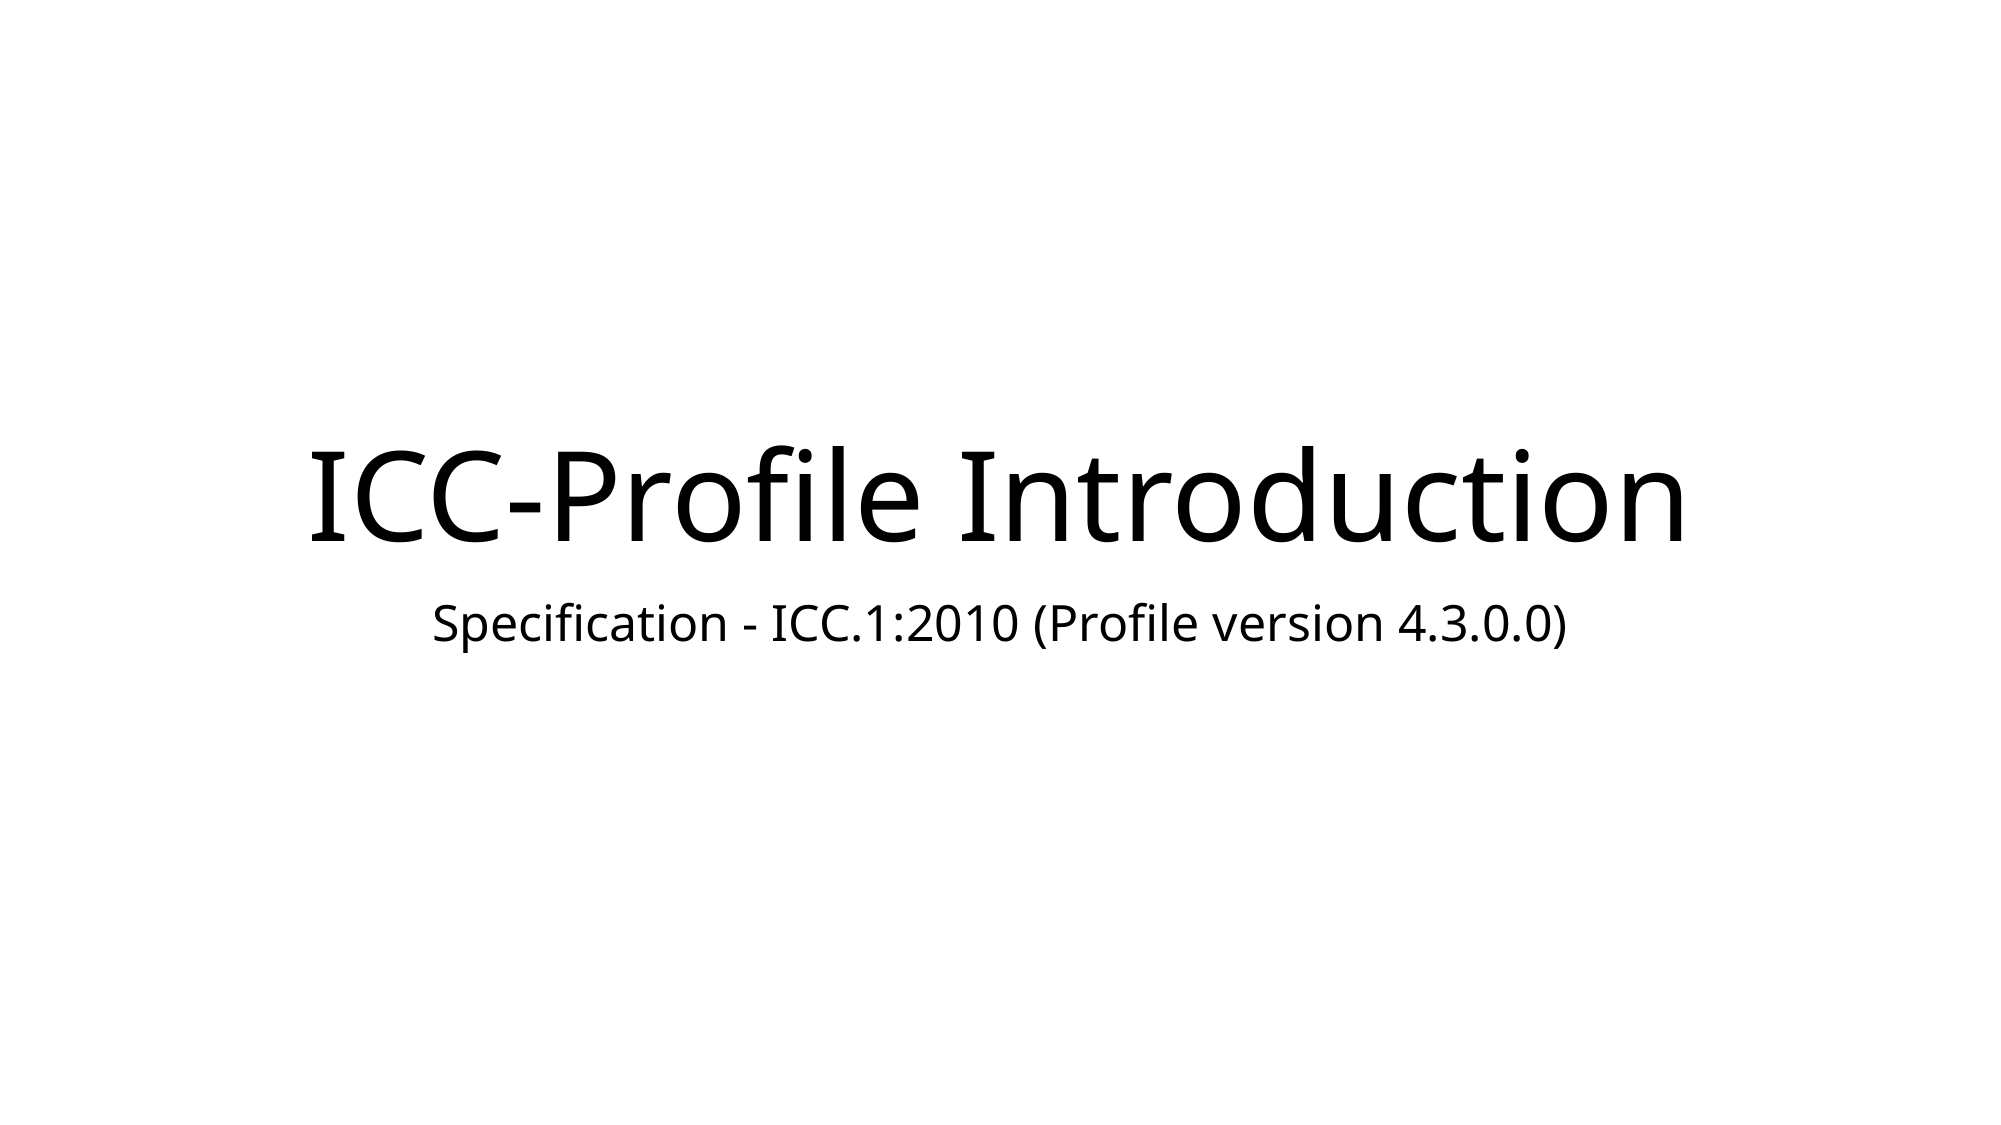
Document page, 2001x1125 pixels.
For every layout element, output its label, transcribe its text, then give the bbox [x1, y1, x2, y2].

title ICC-Profile Introduction [249, 184, 1750, 576]
subtitle Specification - ICC.1:2010 (Profile version 4.3.0.0) [249, 590, 1750, 863]
